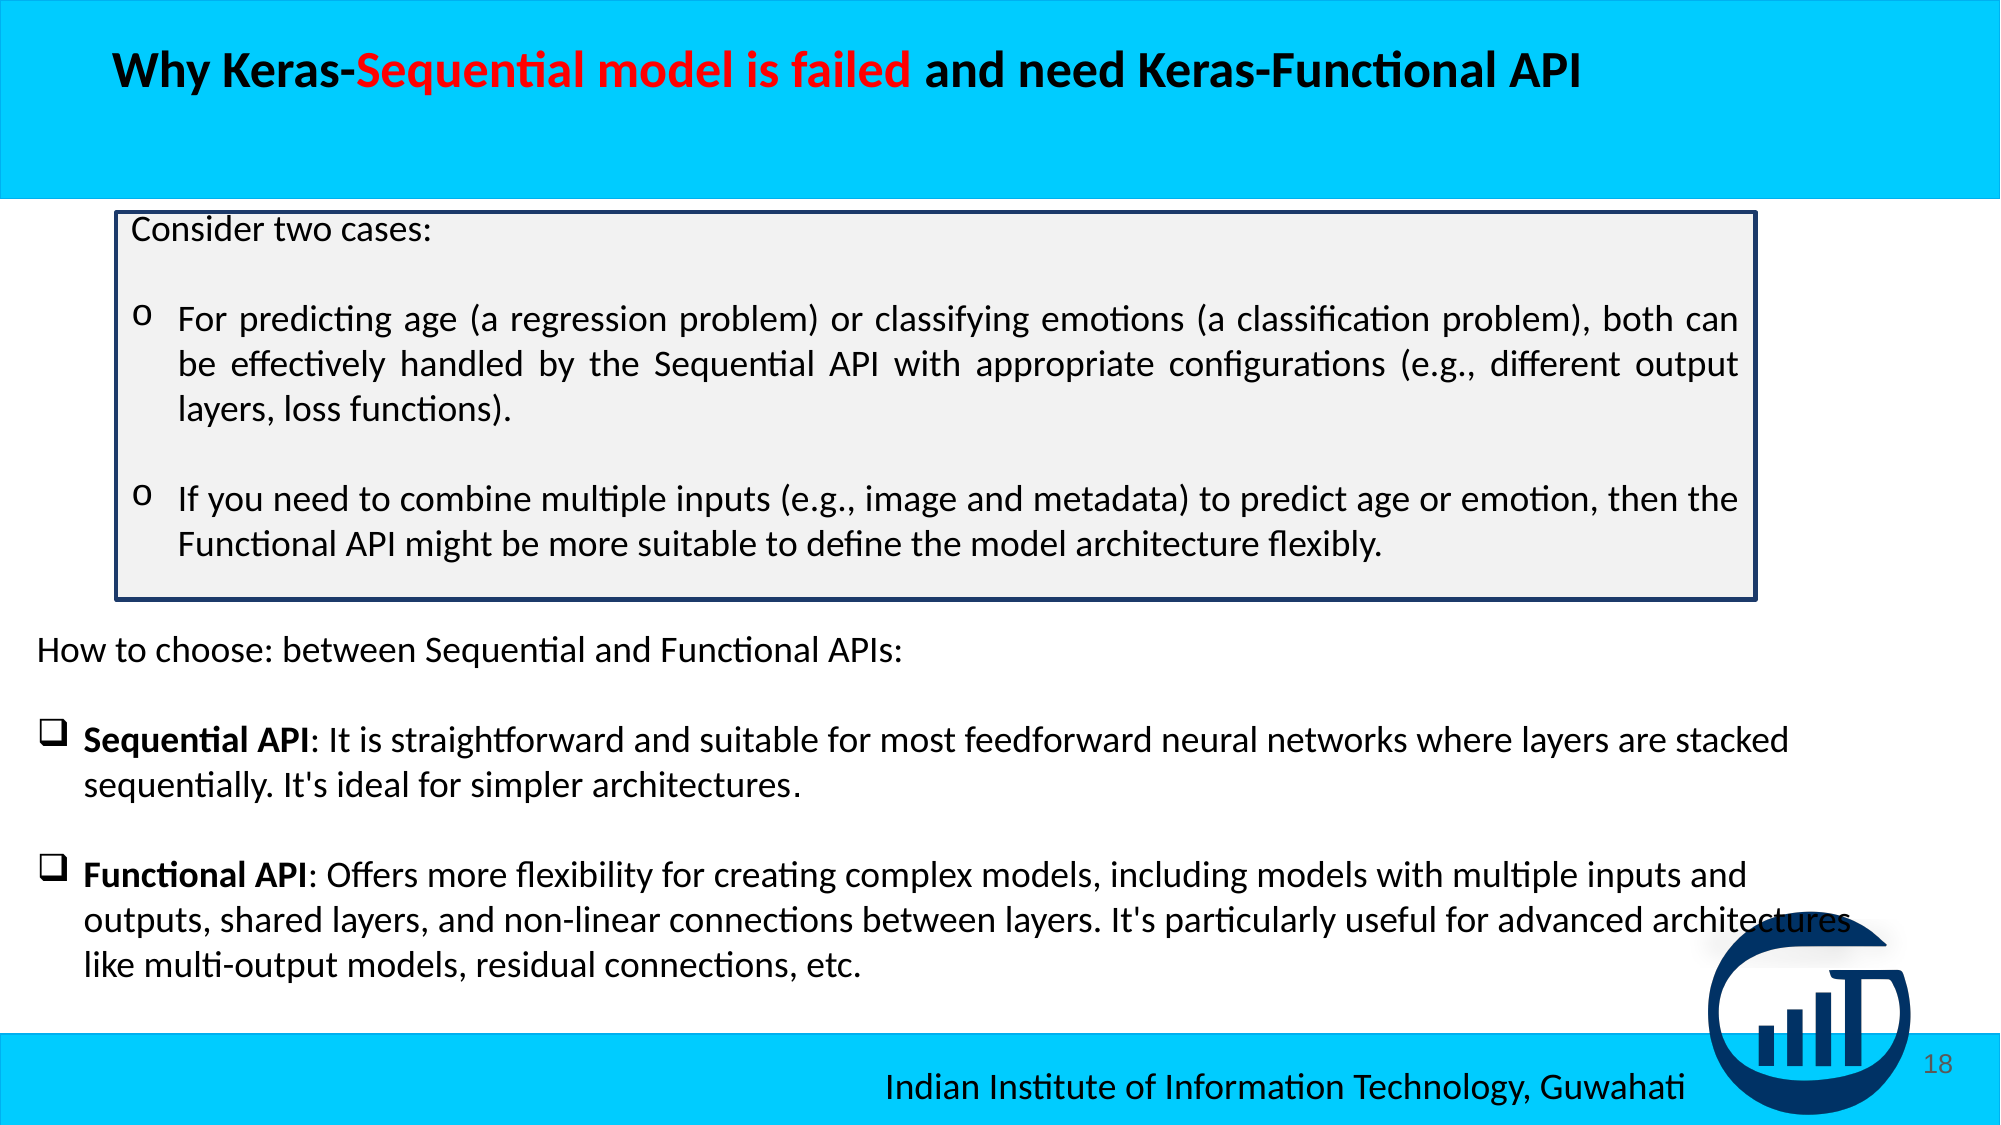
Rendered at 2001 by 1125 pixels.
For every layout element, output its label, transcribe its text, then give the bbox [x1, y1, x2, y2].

text_box Indian Institute of Information Technology, Guwahati [870, 1054, 1701, 1115]
picture [1706, 910, 1912, 1113]
text_box Consider two cases: For predicting age (a regression problem) or classifying emotions (a classification problem), both can be effectively handled by the Sequential API with appropriate configurations (e.g., different output layers, loss functions). If you need to combine multiple inputs (e.g., image and metadata) to predict age or emotion, then the Functional API might be more suitable to define the model architecture flexibly. [114, 210, 1758, 602]
text_box How to choose: between Sequential and Functional APIs: Sequential API: It is straightforward and suitable for most feedforward neural networks where layers are stacked sequentially. It's ideal for simpler architectures. Functional API: Offers more flexibility for creating complex models, including models with multiple inputs and outputs, shared layers, and non-linear connections between layers. It's particularly useful for advanced architectures like multi-output models, residual connections, etc. [22, 617, 1879, 1028]
slide_number 18 [1916, 1019, 1974, 1106]
text_box [0, 1033, 2000, 1125]
text_box Why Keras-Sequential model is failed and need Keras-Functional API [97, 28, 1790, 106]
text_box [0, 0, 2000, 199]
